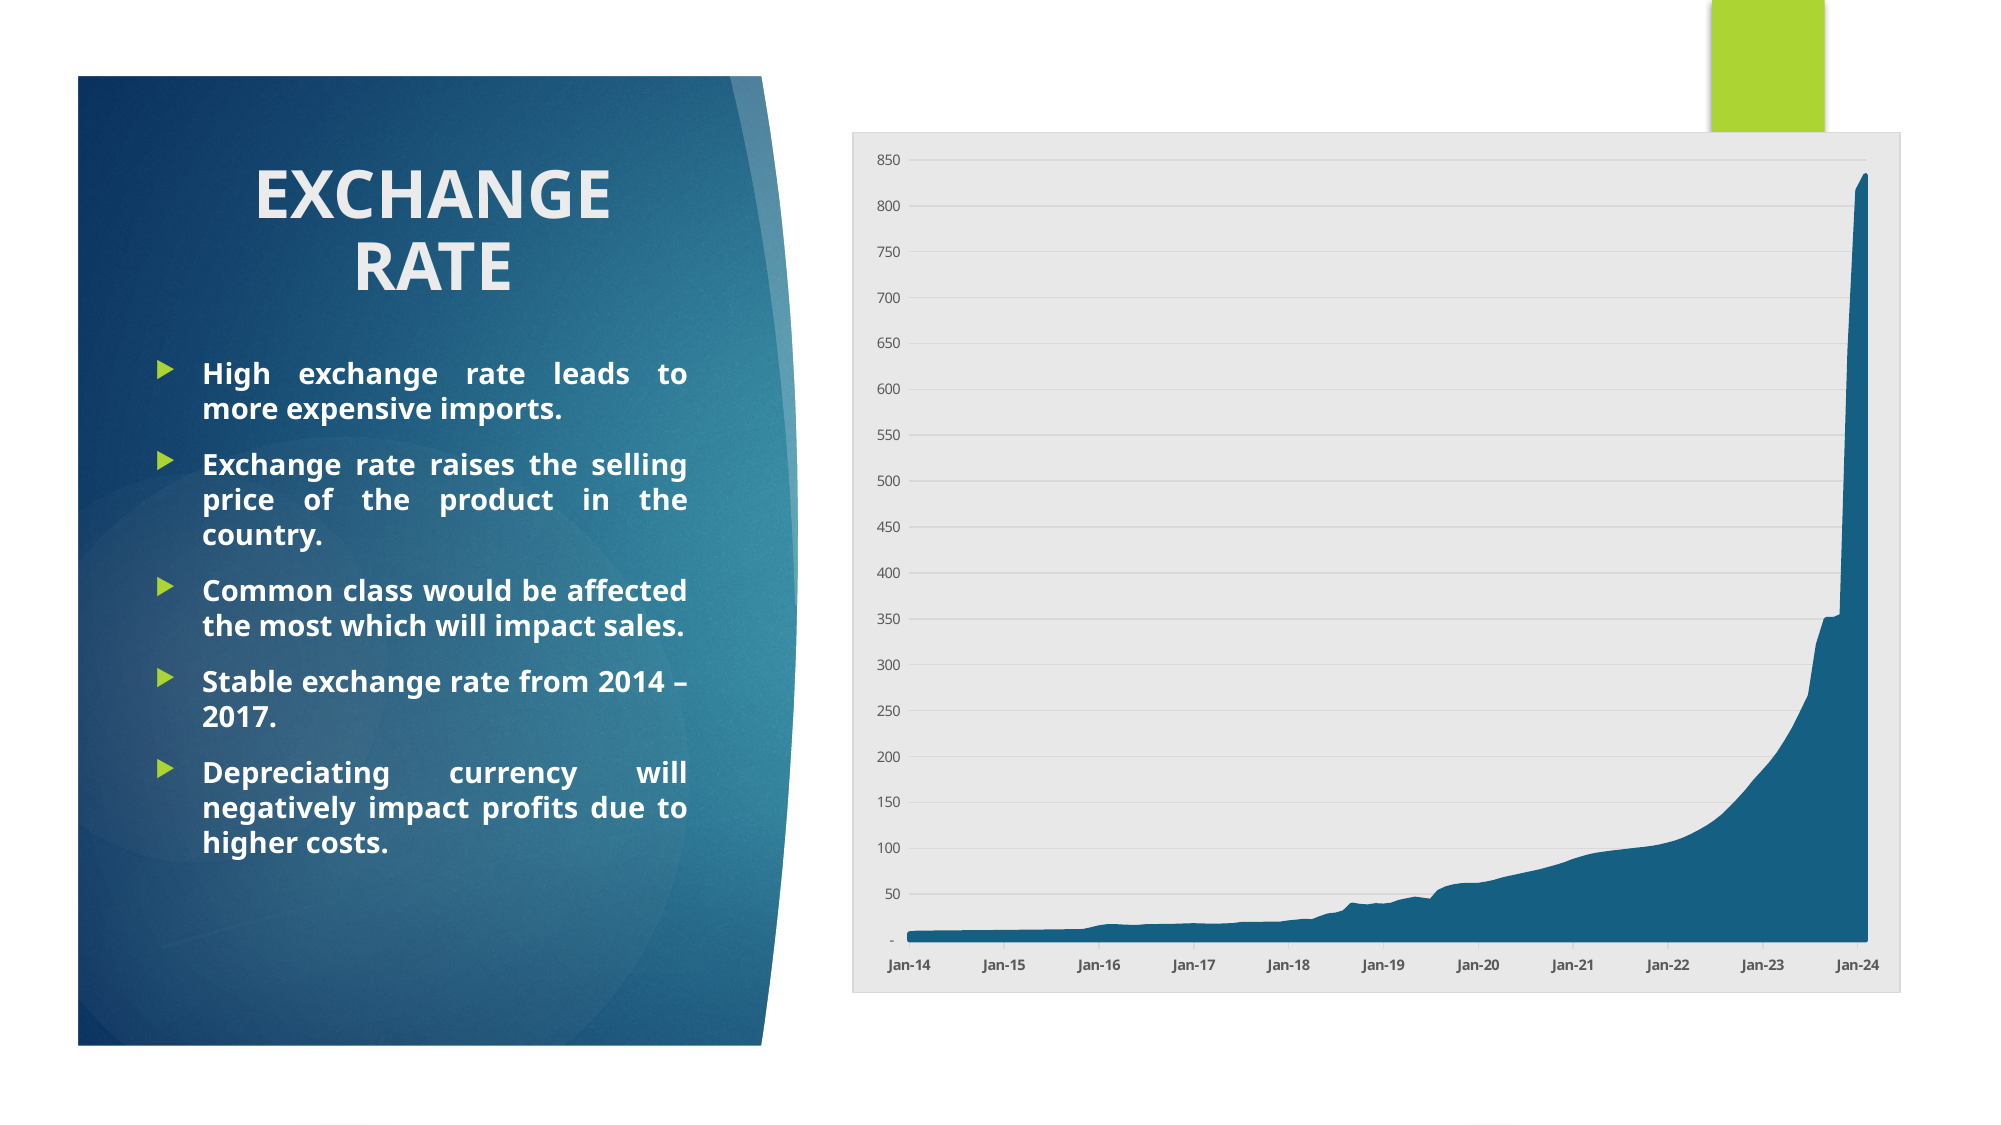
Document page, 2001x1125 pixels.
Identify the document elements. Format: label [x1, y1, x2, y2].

chart [851, 131, 1901, 994]
text_box [0, 0, 2000, 1125]
